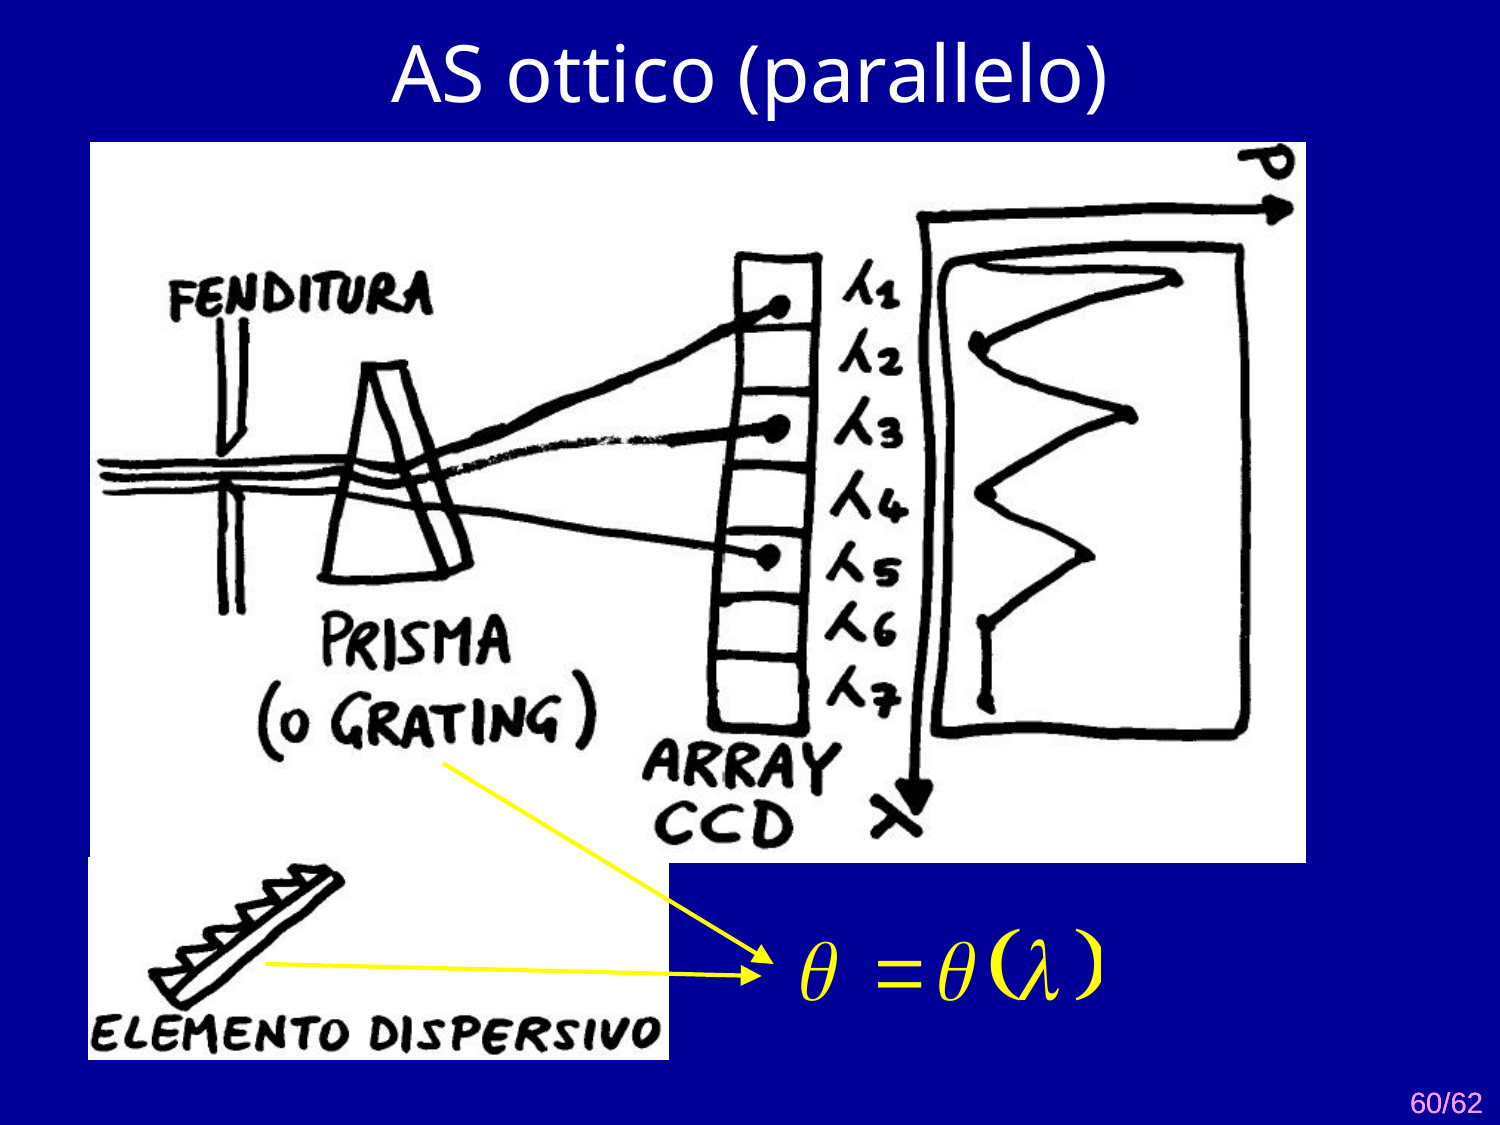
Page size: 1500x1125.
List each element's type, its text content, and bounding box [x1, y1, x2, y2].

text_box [796, 928, 1101, 1024]
title AS ottico (parallelo) [0, 0, 1500, 158]
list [90, 141, 1306, 863]
text_box [674, 903, 774, 965]
text_box [674, 965, 762, 986]
picture [88, 857, 669, 1061]
